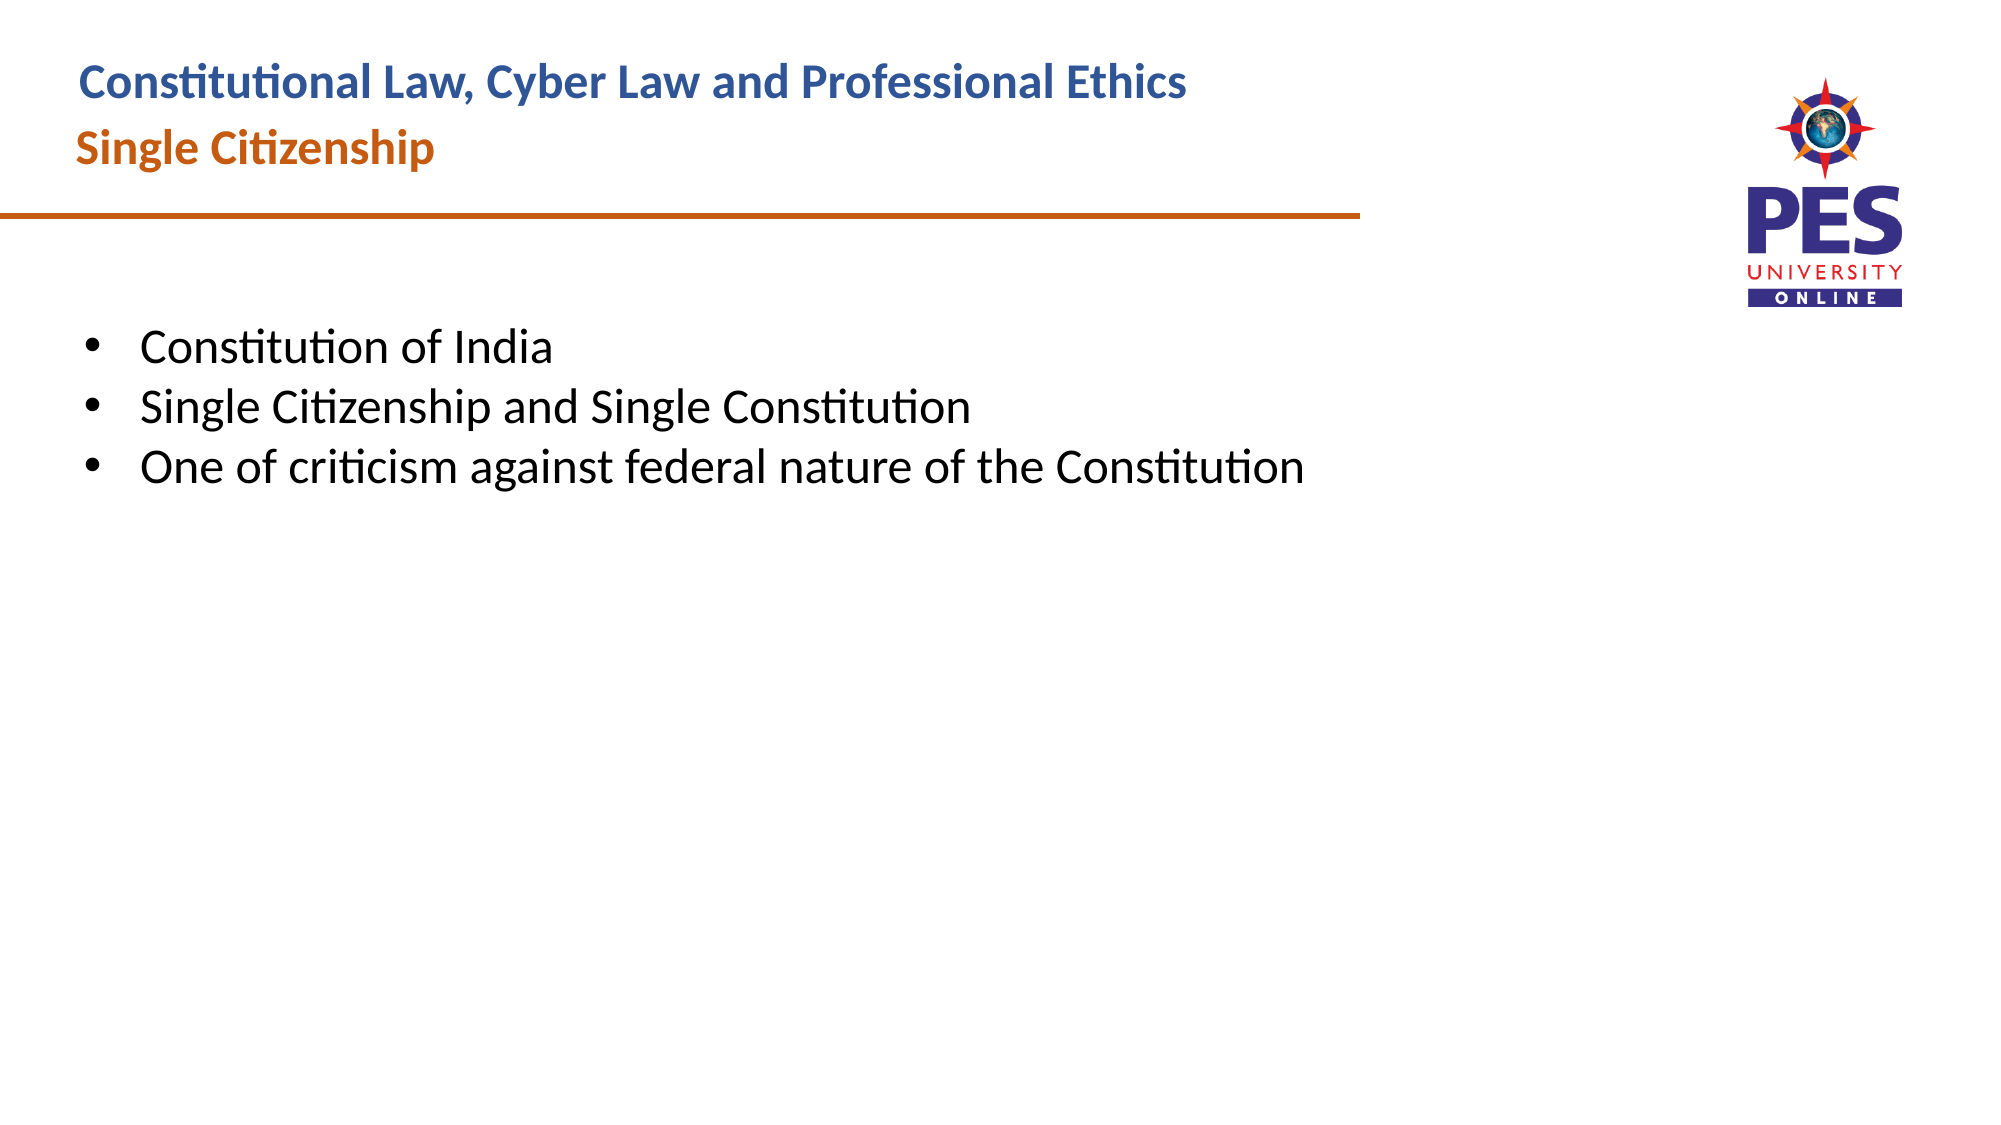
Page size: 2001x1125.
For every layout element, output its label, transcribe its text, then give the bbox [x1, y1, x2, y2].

text_box Constitutional Law, Cyber Law and Professional Ethics [64, 41, 1295, 117]
text_box Single Citizenship [60, 106, 1374, 182]
picture [1748, 76, 1902, 307]
text_box Constitution of India Single Citizenship and Single Constitution One of criticism against federal nature of the Constitution [69, 306, 1365, 502]
